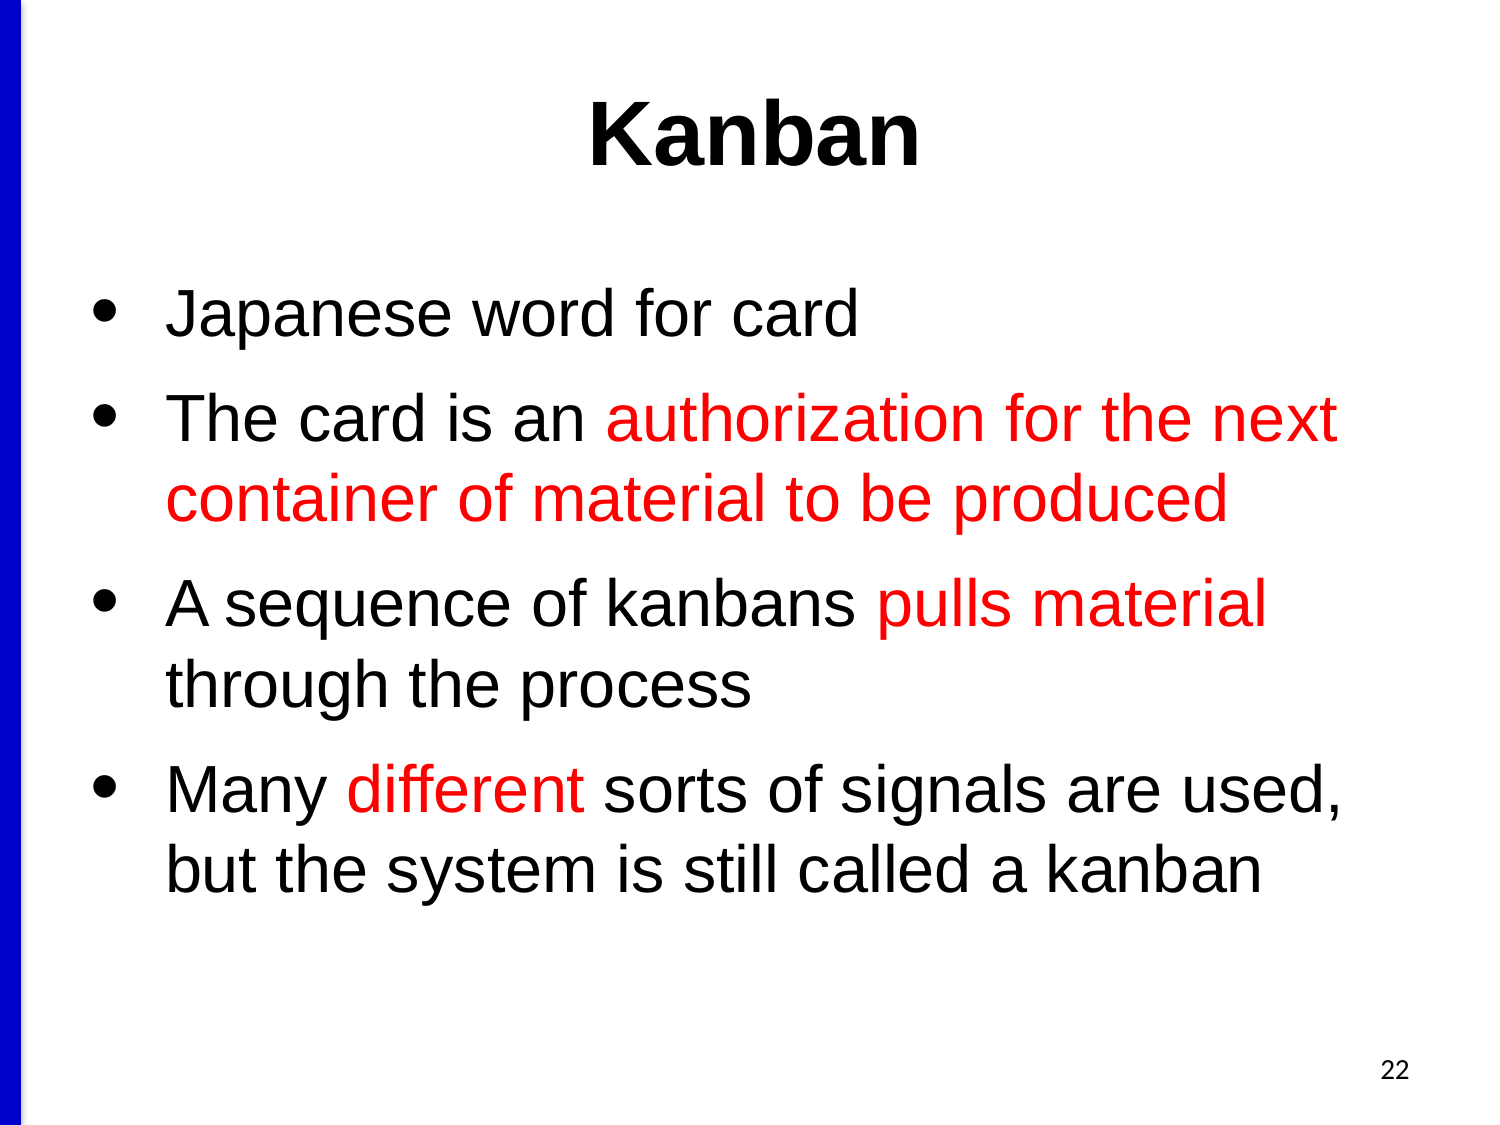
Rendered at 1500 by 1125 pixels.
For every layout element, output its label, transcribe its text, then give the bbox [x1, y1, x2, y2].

list Japanese word for card The card is an authorization for the next container of material to be produced A sequence of kanbans pulls material through the process Many different sorts of signals are used, but the system is still called a kanban [75, 262, 1425, 1005]
slide_number 22 [1074, 1042, 1425, 1103]
title Kanban [10, 45, 1500, 233]
